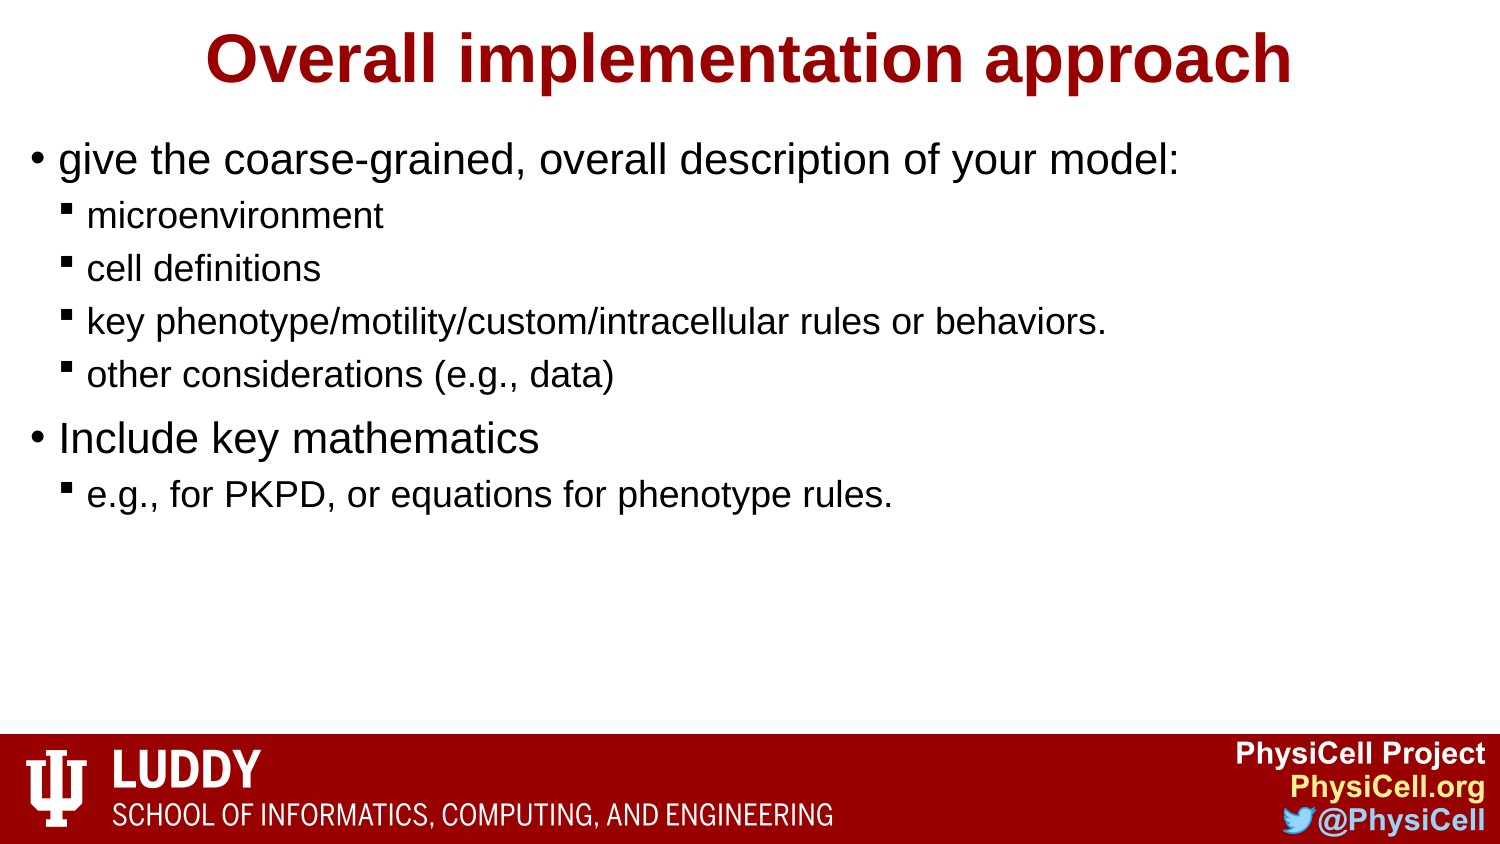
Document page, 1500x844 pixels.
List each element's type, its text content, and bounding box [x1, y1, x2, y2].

picture [0, 739, 1500, 844]
title Overall implementation approach [0, 0, 1500, 121]
list give the coarse-grained, overall description of your model: microenvironment cell definitions key phenotype/motility/custom/intracellular rules or behaviors. other considerations (e.g., data) Include key mathematics e.g., for PKPD, or equations for phenotype rules. [0, 123, 1500, 739]
